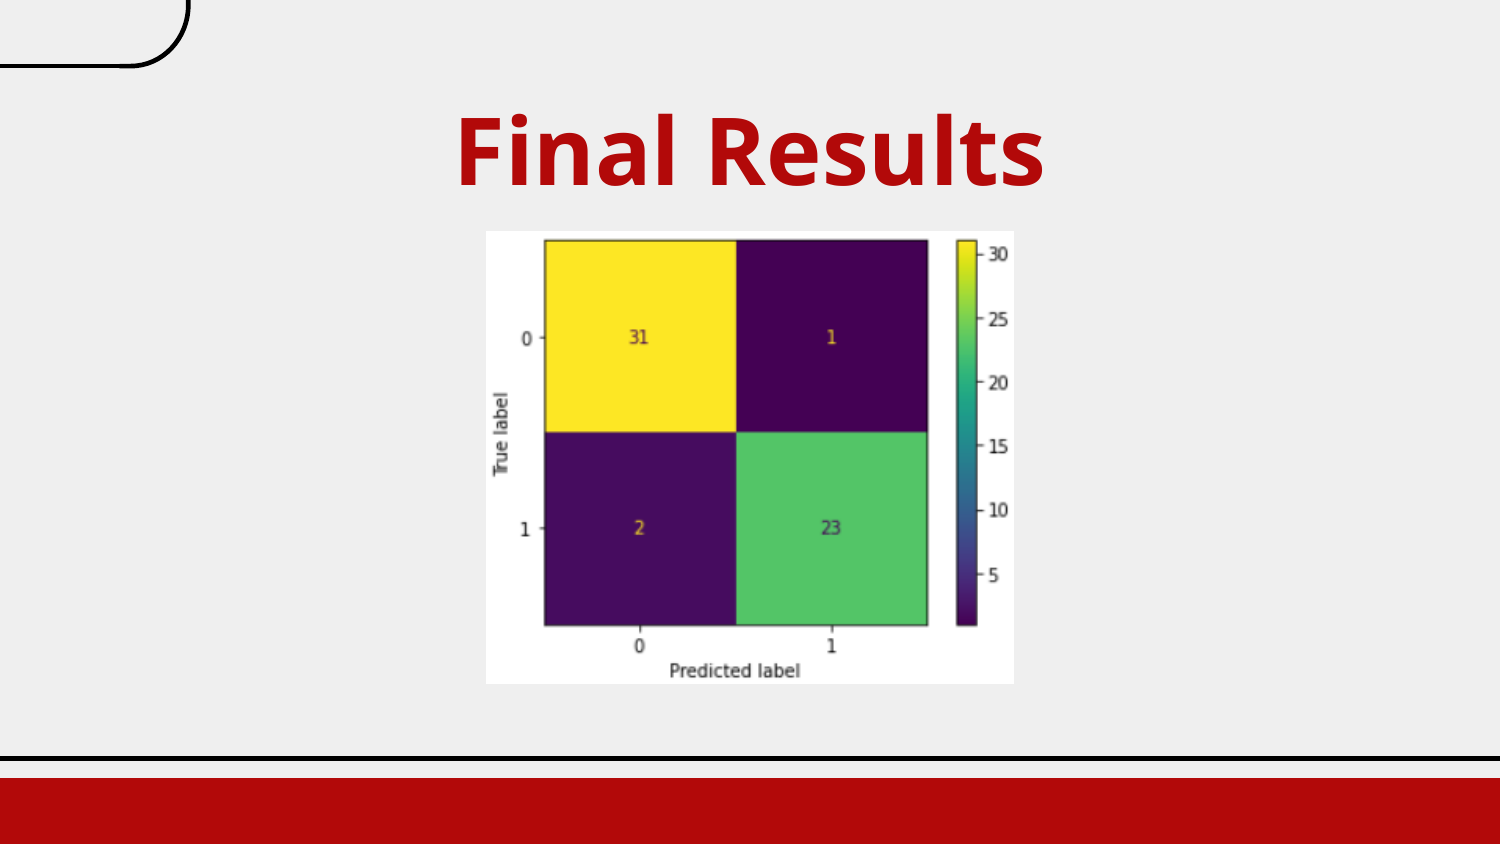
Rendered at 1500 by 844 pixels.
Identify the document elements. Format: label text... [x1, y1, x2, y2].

picture [486, 231, 1014, 684]
title Final Results [116, 101, 1384, 196]
